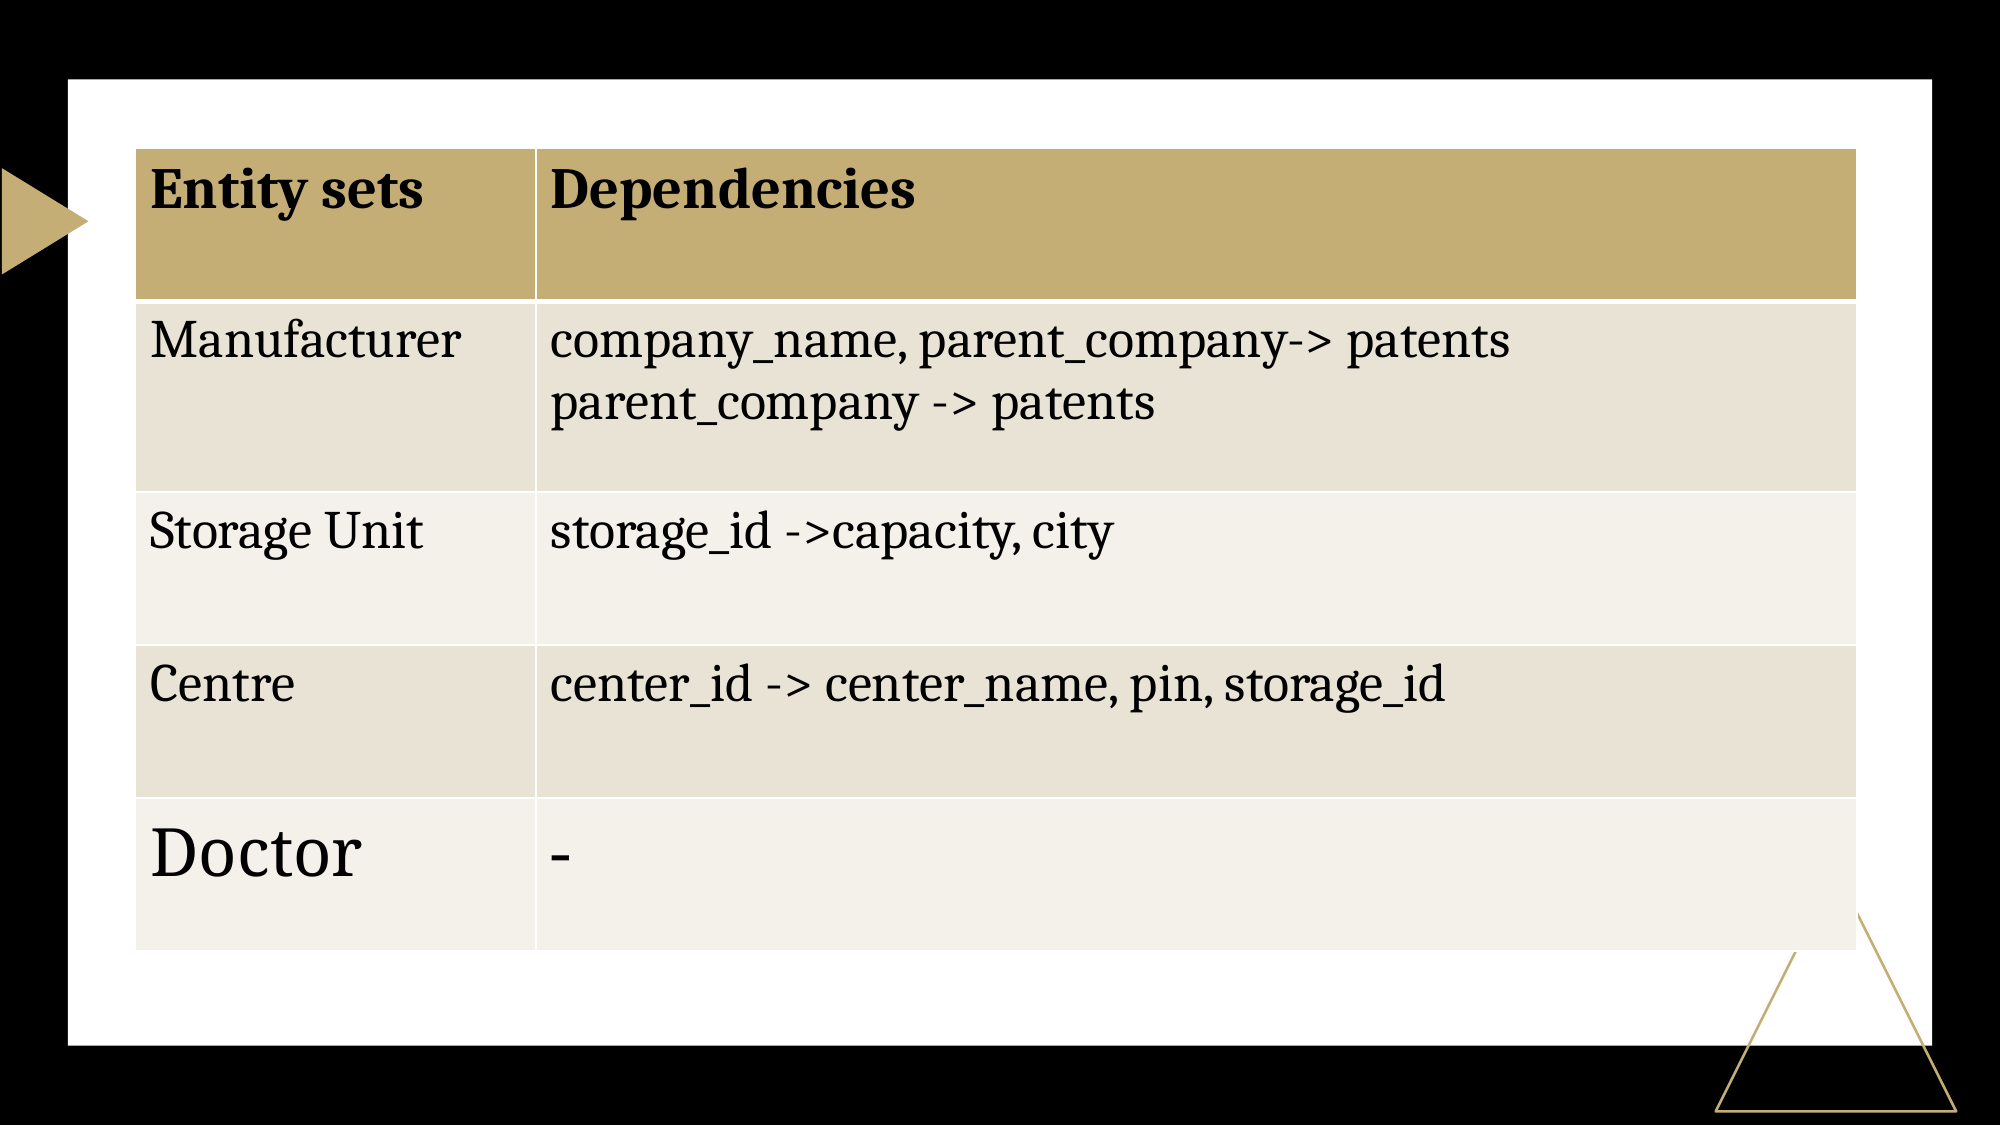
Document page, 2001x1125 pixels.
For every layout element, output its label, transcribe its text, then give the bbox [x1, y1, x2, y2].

table_cell storage_id ->capacity, city [537, 493, 1856, 644]
table_cell company_name, parent_company-> patents parent_company -> patents [537, 304, 1856, 491]
table_cell - [537, 799, 1856, 950]
table_header Entity sets [136, 149, 535, 299]
table_cell Storage Unit [136, 493, 535, 644]
table_cell Centre [136, 646, 535, 797]
table_header Dependencies [537, 149, 1856, 299]
table_cell center_id -> center_name, pin, storage_id [537, 646, 1856, 797]
table_cell Doctor [136, 799, 535, 950]
table_cell Manufacturer [136, 304, 535, 491]
